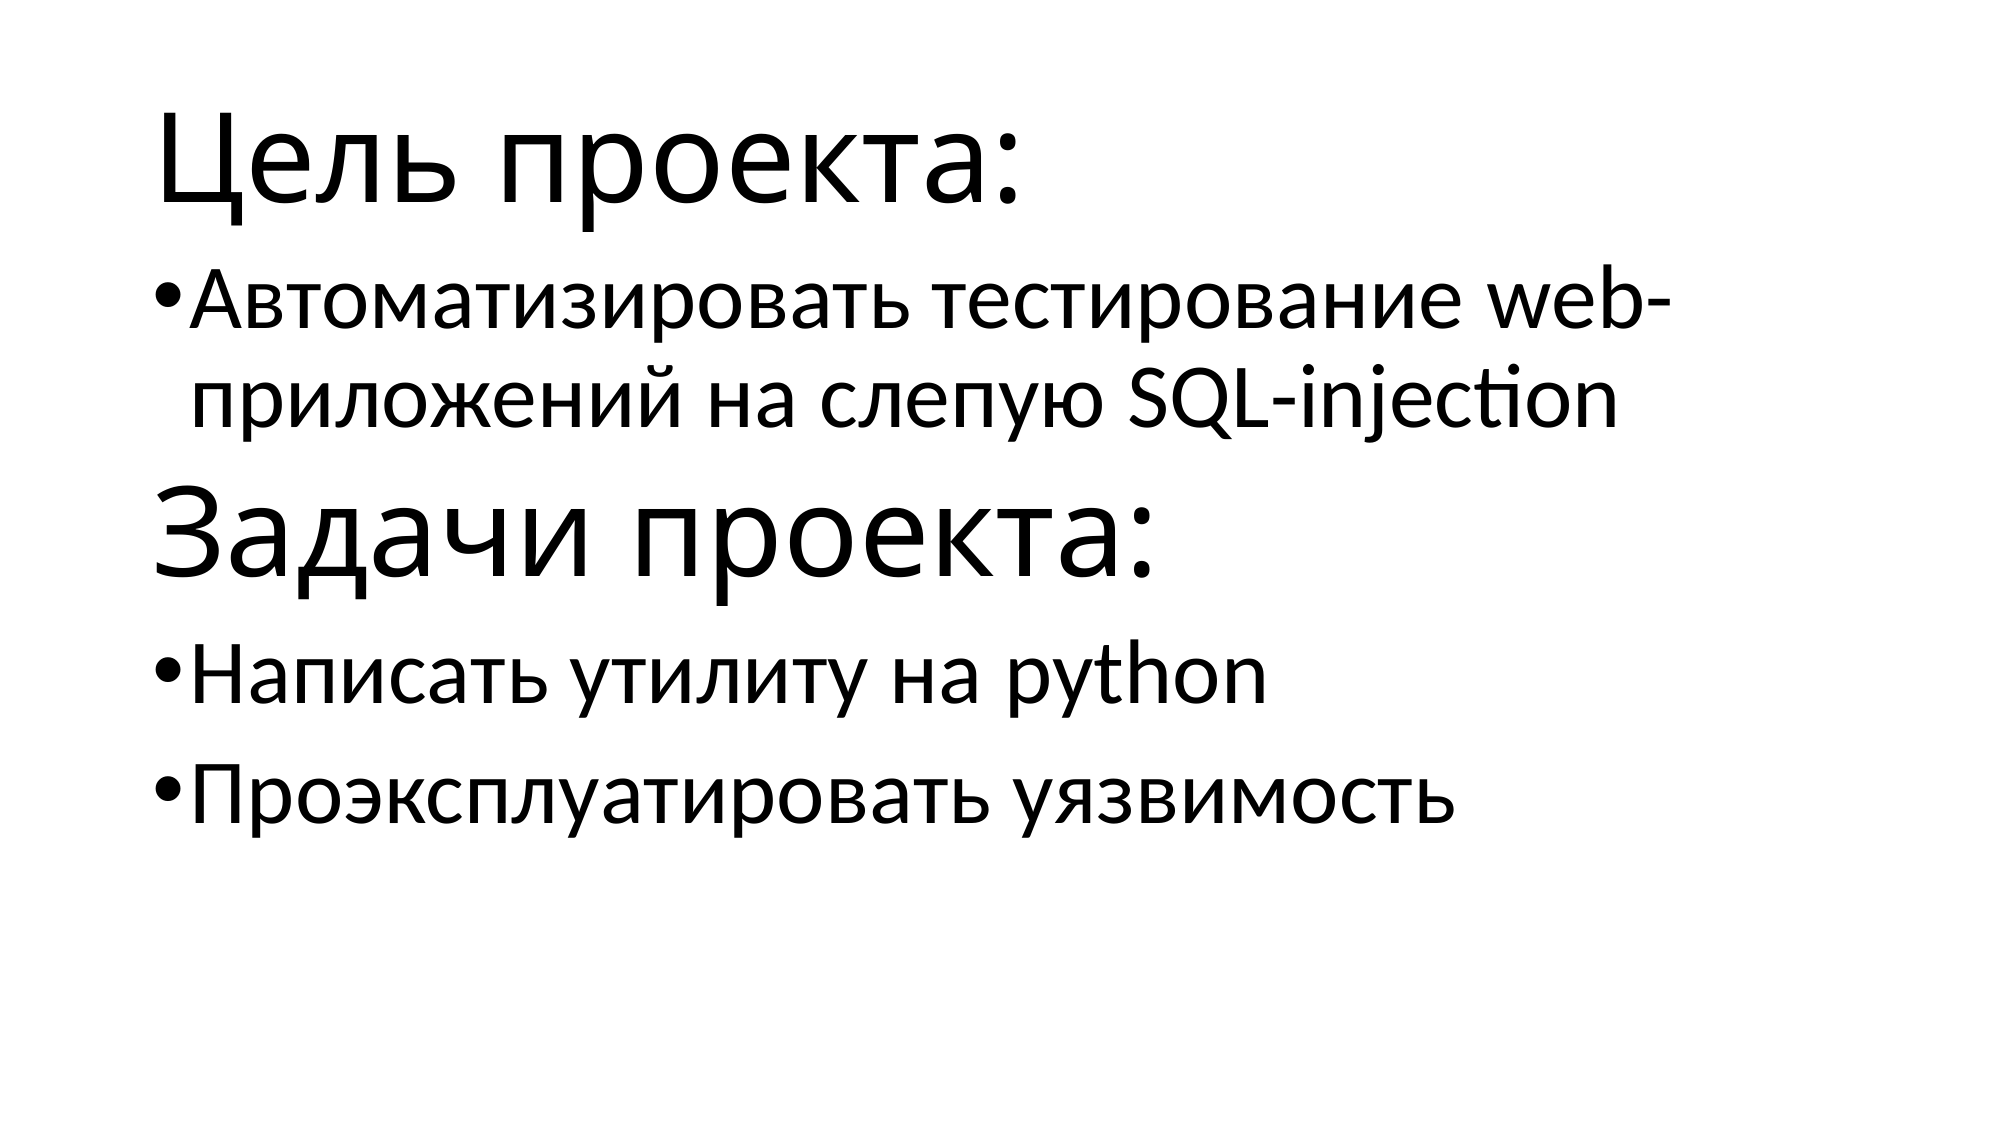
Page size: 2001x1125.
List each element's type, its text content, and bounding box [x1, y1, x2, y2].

list Цель проекта: Автоматизировать тестирование web-приложений на слепую SQL-injection Задачи проекта: Написать утилиту на python Проэксплуатировать уязвимость [137, 86, 1863, 1014]
